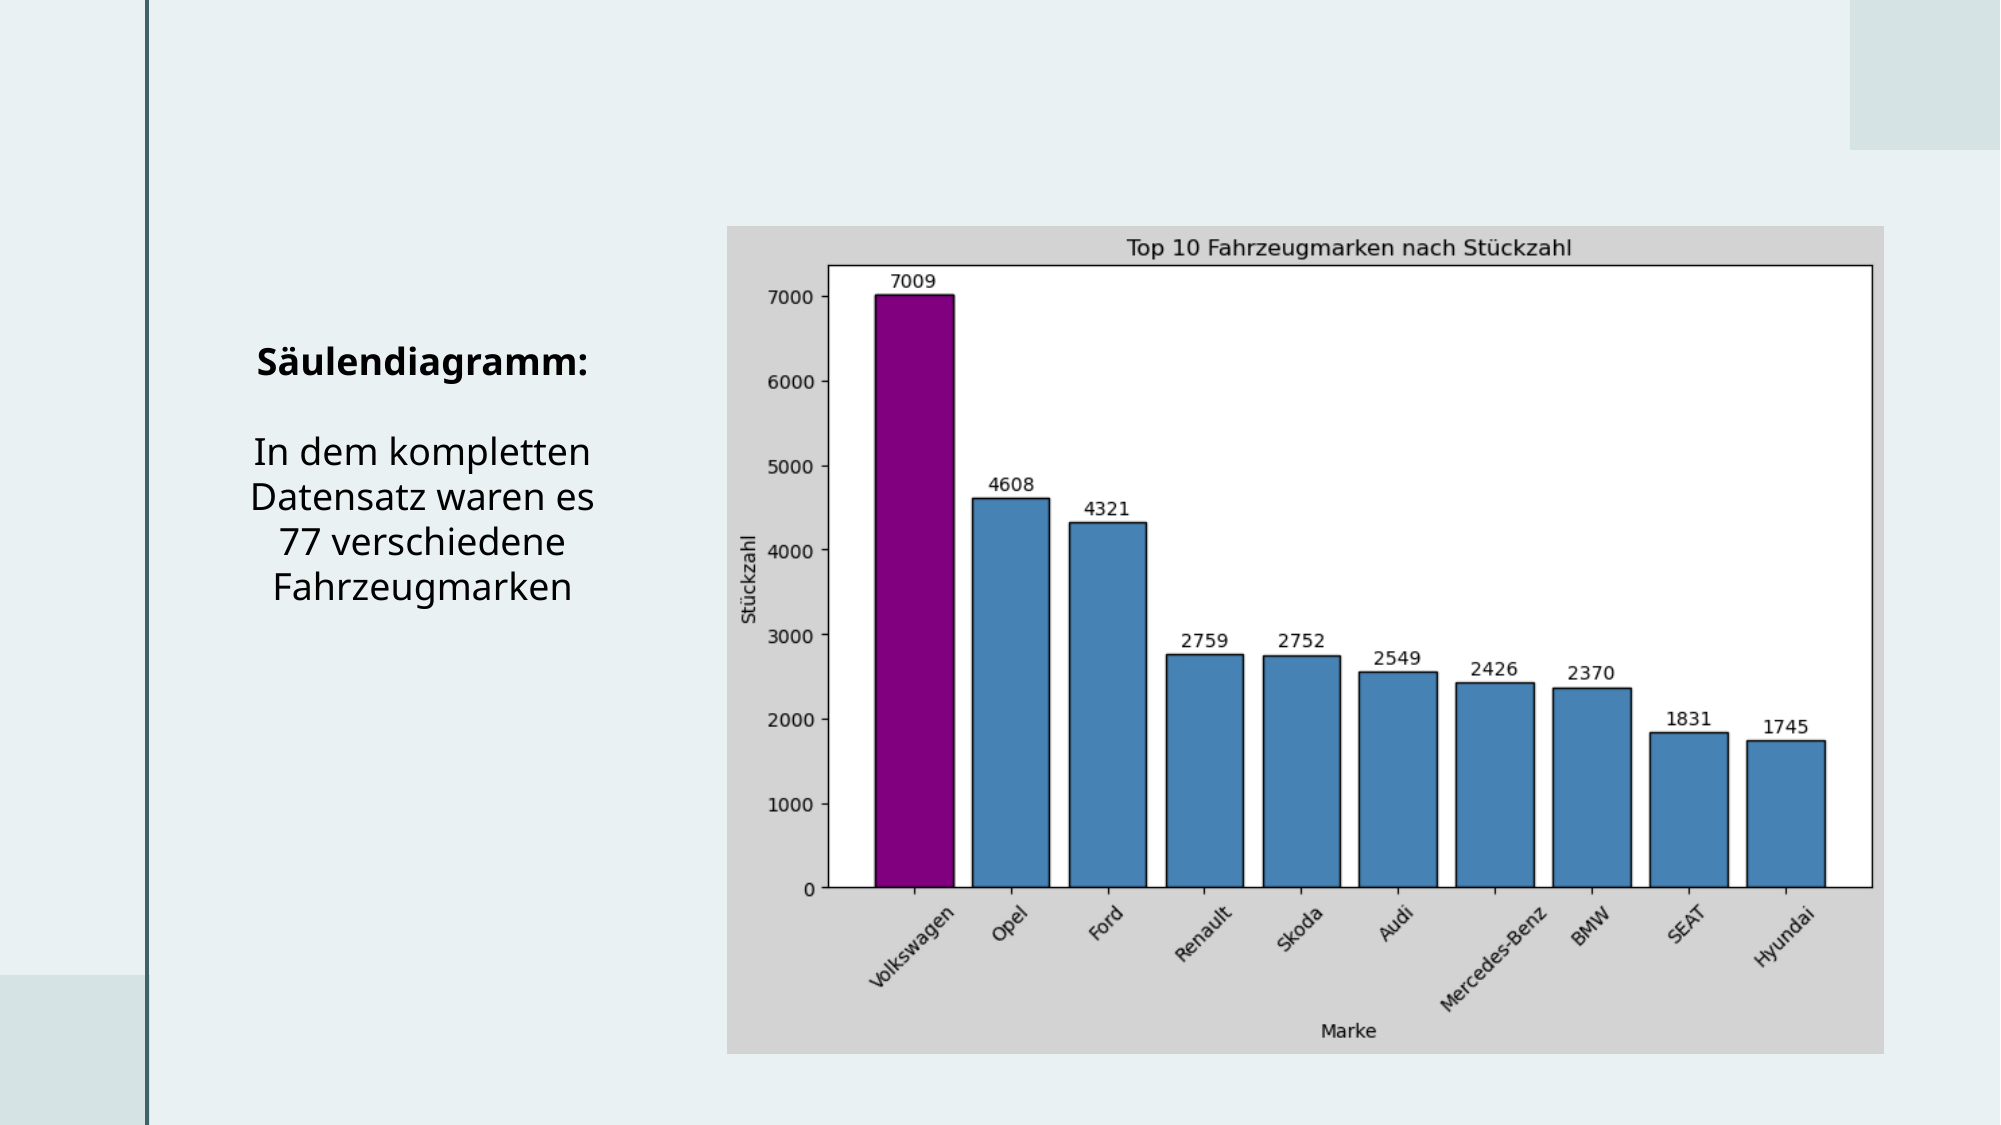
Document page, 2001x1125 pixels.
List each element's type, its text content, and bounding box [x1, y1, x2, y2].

picture [727, 226, 1884, 1054]
text_box Säulendiagramm: In dem kompletten Datensatz waren es 77 verschiedene Fahrzeugmarken [231, 330, 614, 616]
